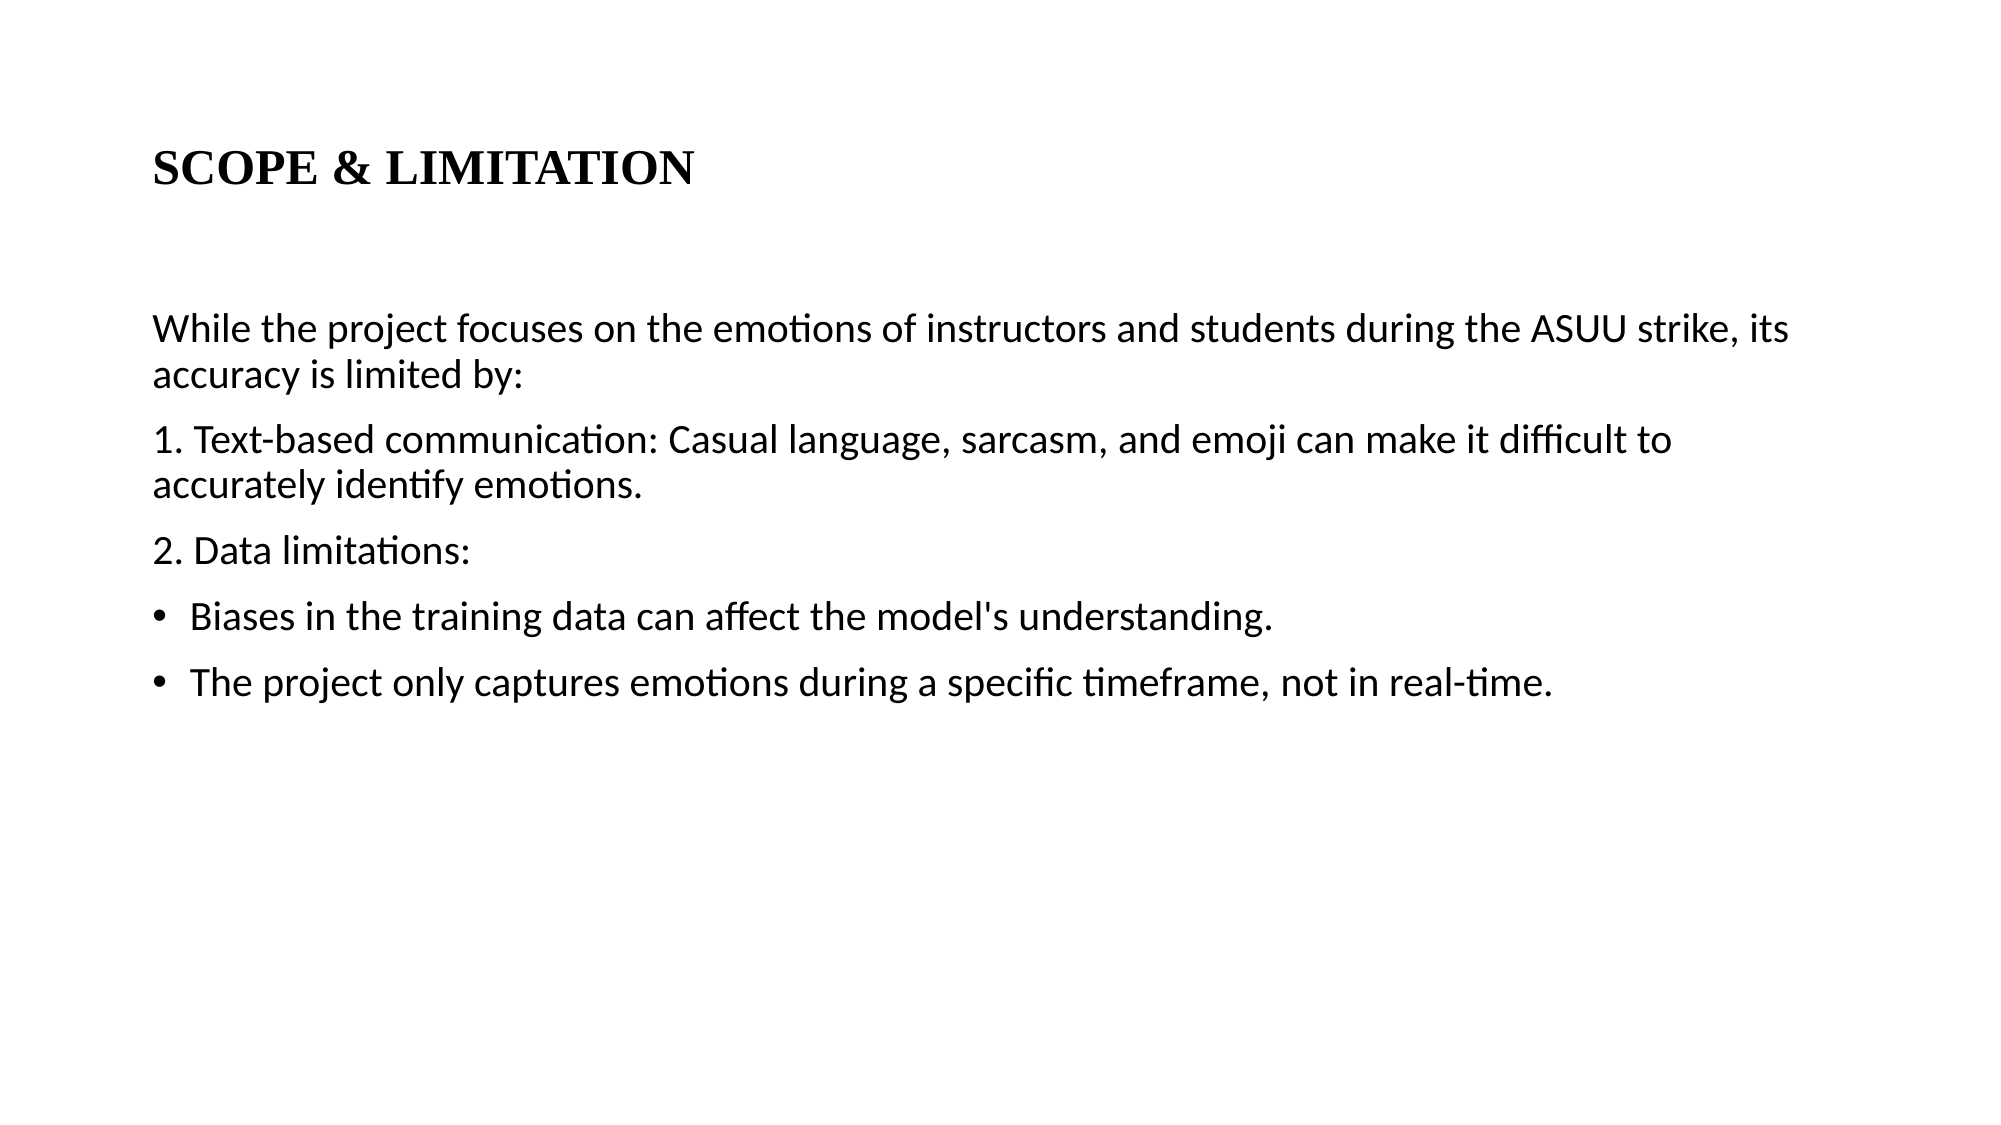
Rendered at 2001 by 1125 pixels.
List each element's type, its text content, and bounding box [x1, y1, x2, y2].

list While the project focuses on the emotions of instructors and students during the ASUU strike, its accuracy is limited by: 1. Text-based communication: Casual language, sarcasm, and emoji can make it difficult to accurately identify emotions. 2. Data limitations: Biases in the training data can affect the model's understanding. The project only captures emotions during a specific timeframe, not in real-time. [137, 299, 1863, 1014]
title SCOPE & LIMITATION [137, 59, 1863, 278]
